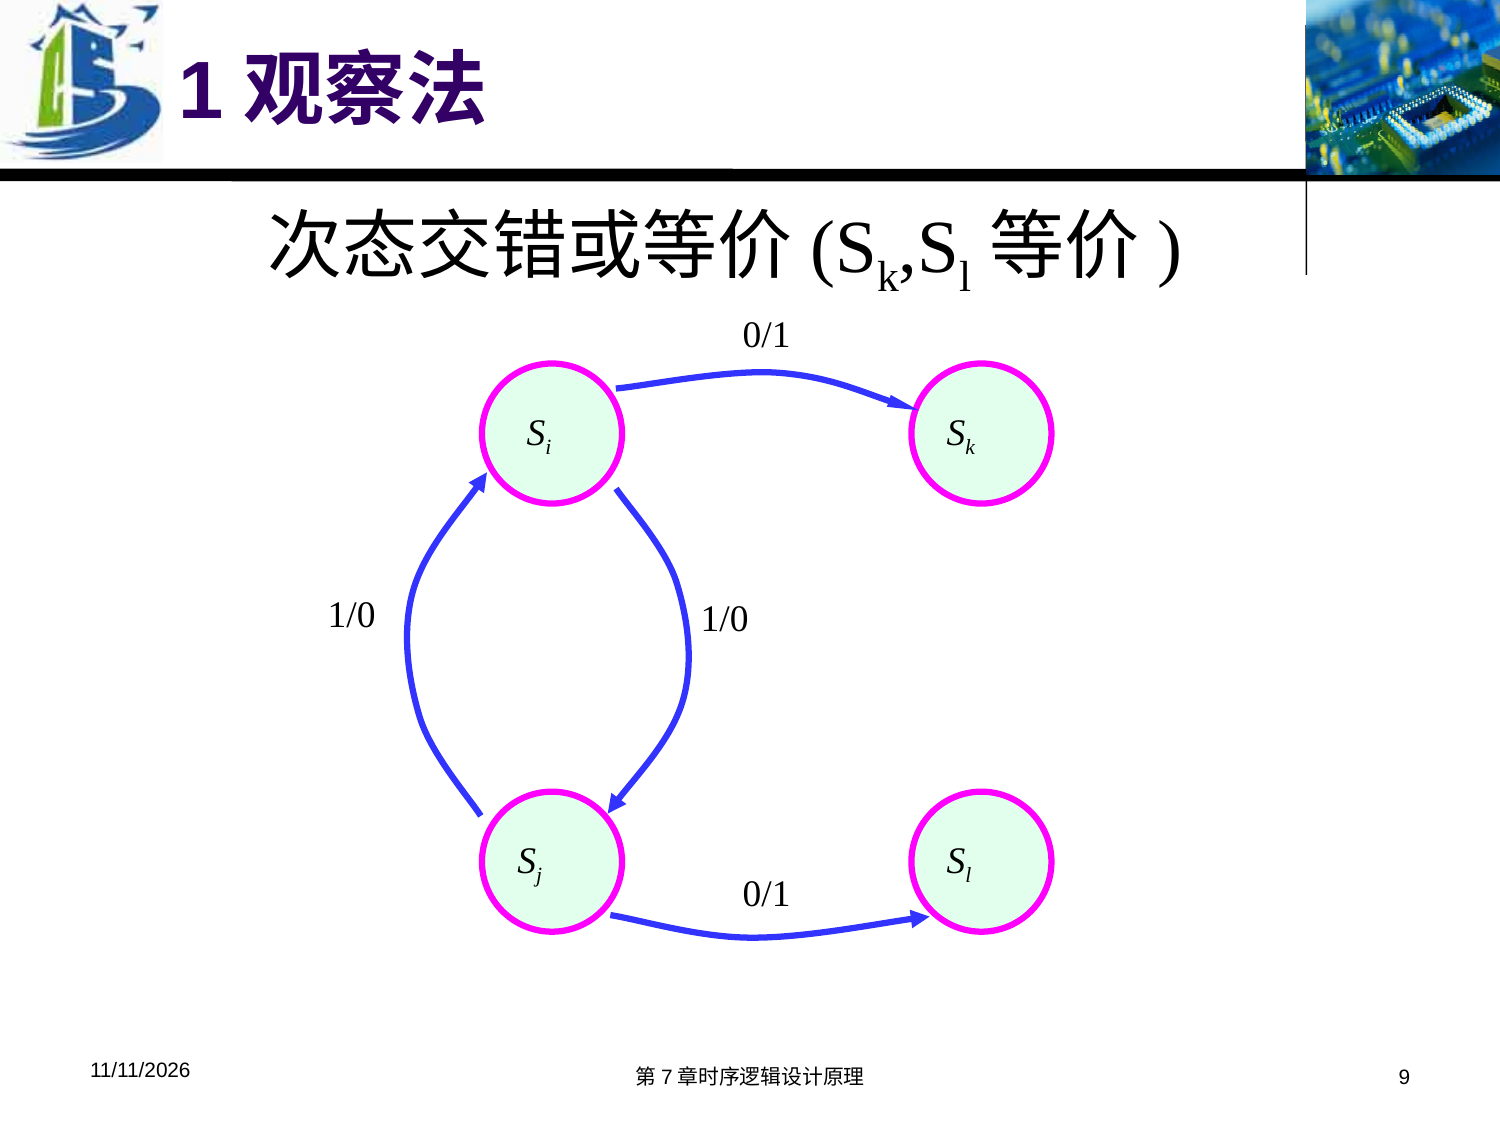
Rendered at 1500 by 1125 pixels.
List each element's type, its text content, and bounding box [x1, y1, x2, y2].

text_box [481, 363, 605, 932]
text_box 1观察法 [163, 30, 1297, 153]
footer 第7章时序逻辑设计原理 [512, 1055, 988, 1101]
picture [1306, 0, 1500, 175]
slide_number 9 [1074, 1055, 1426, 1101]
picture [0, 0, 163, 163]
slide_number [74, 1048, 426, 1101]
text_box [312, 472, 489, 817]
text_box 次态交错或等价(Sk,Sl等价) [252, 189, 1197, 308]
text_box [610, 302, 1052, 948]
